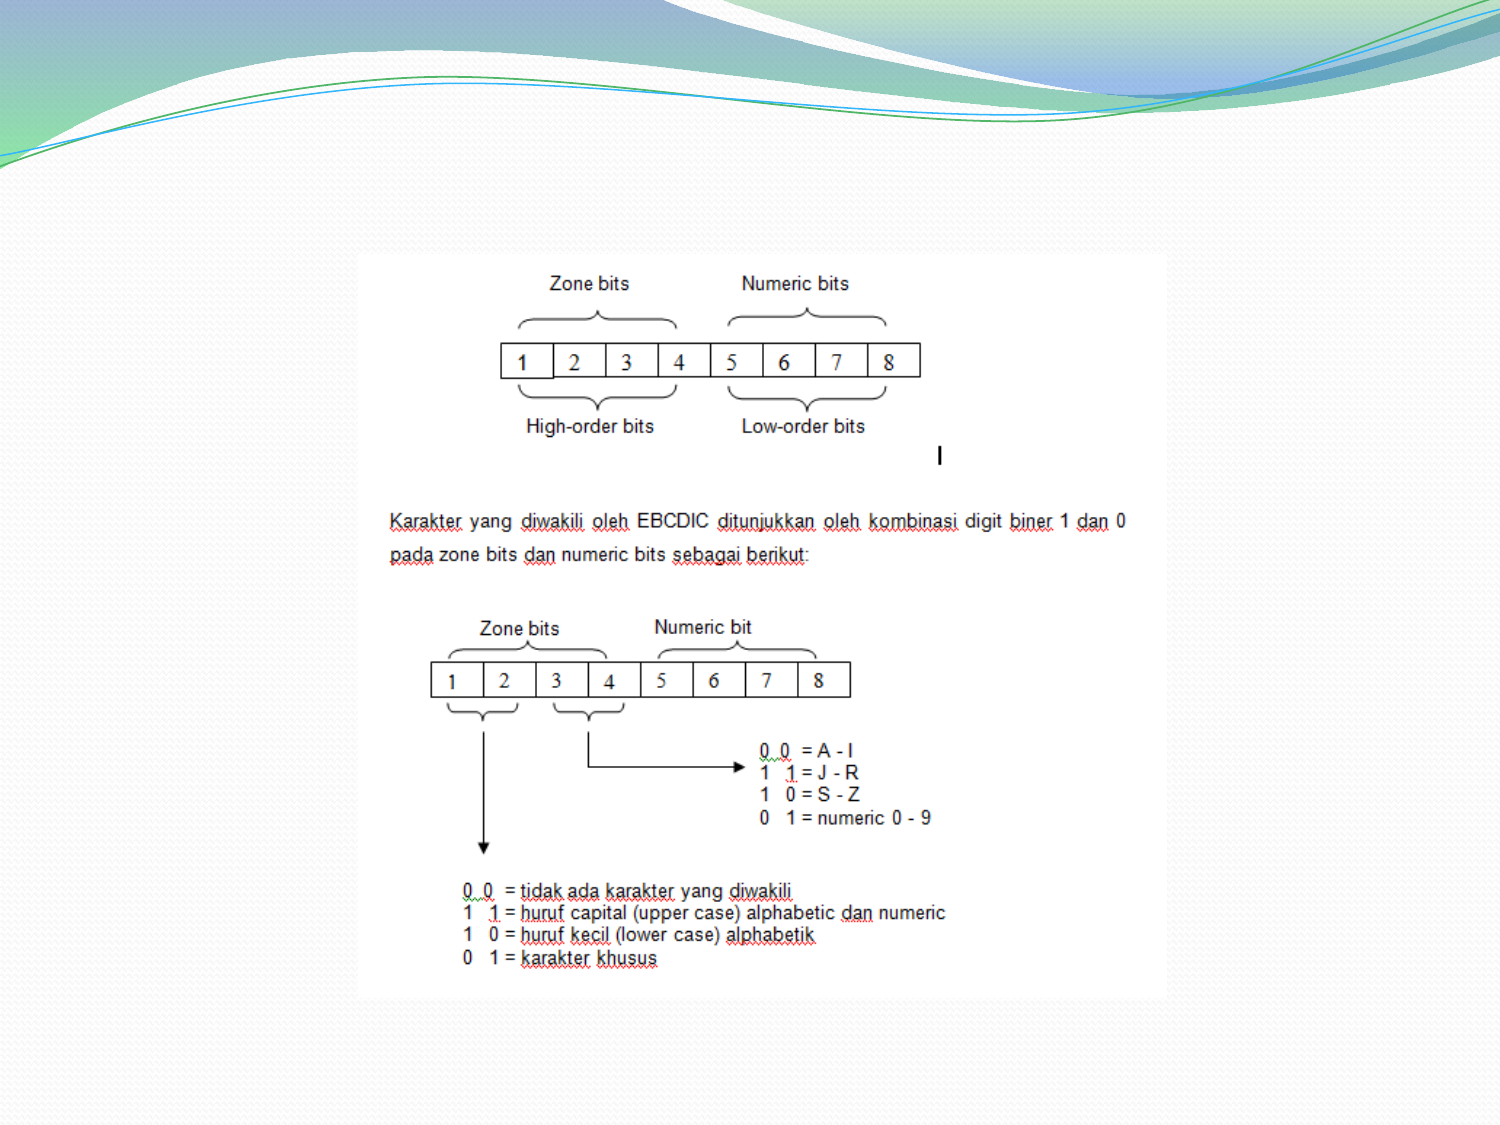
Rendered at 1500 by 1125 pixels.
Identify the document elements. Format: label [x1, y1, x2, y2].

list [358, 254, 1167, 998]
